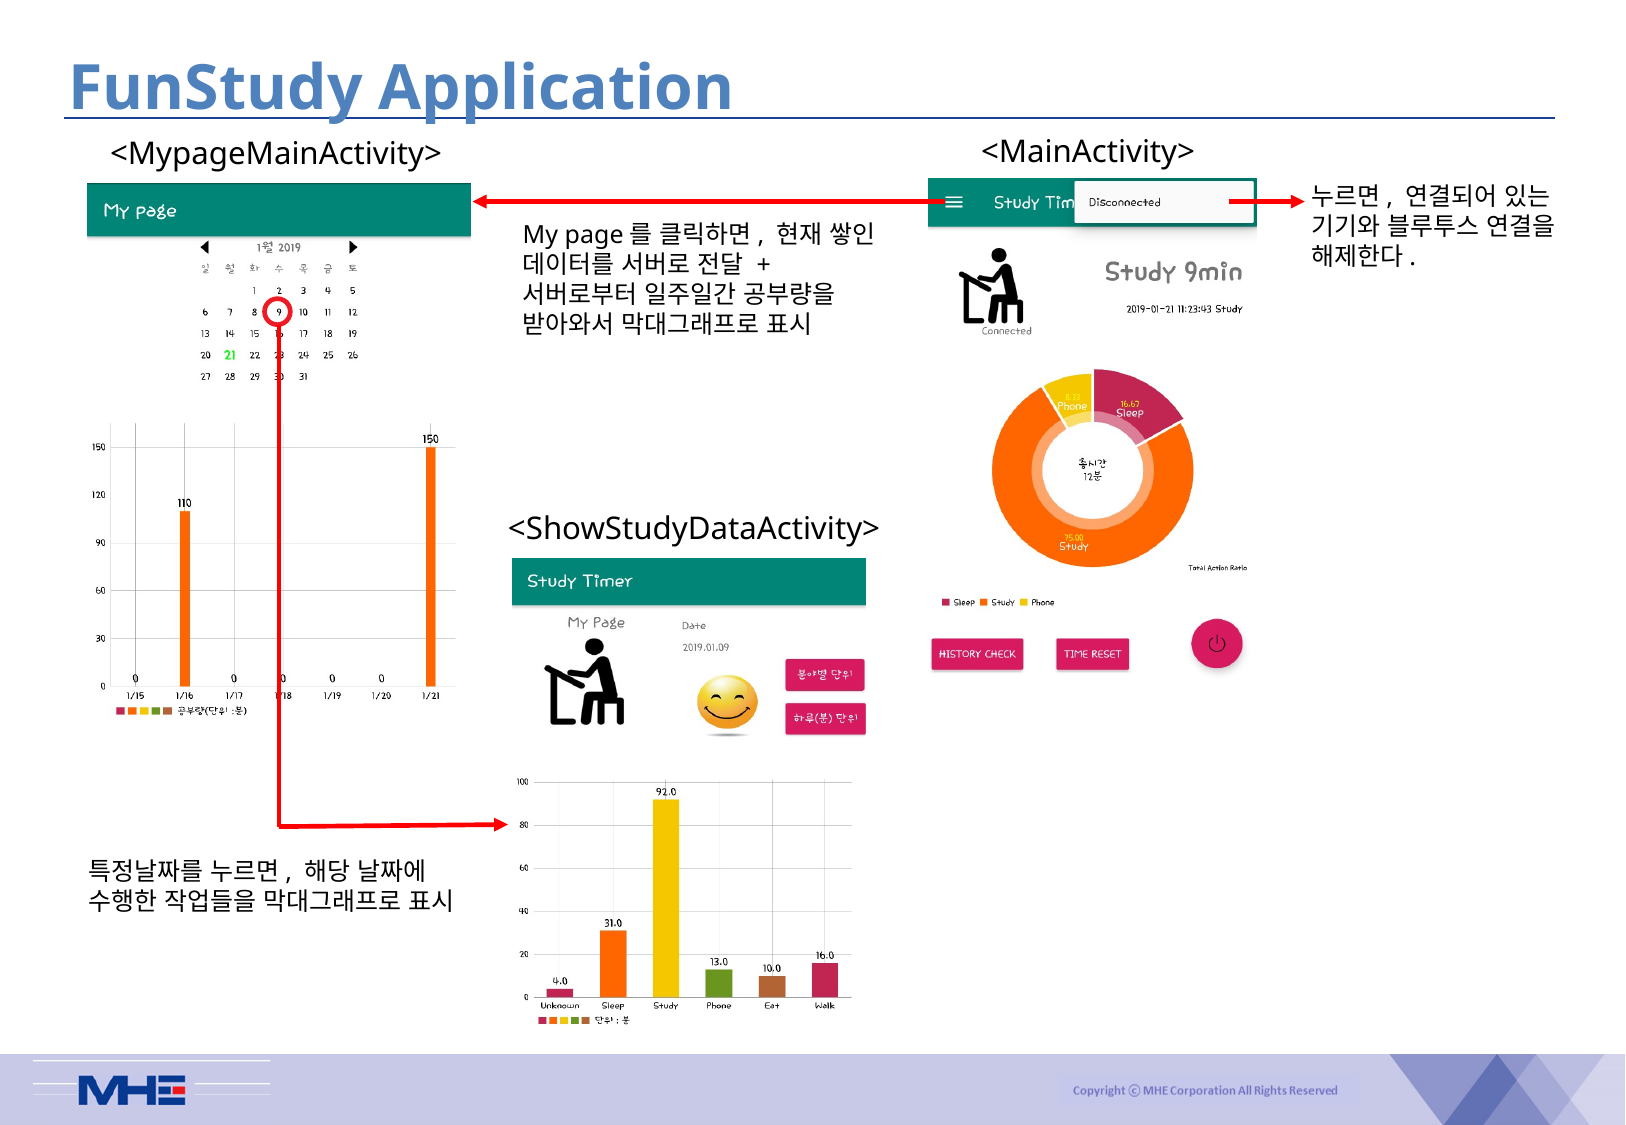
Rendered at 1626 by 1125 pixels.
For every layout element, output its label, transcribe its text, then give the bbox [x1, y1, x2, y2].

picture [0, 1054, 1625, 1125]
picture [86, 183, 472, 721]
text_box FunStudy Application [53, 39, 1532, 123]
text_box 특정날짜를 누르면, 해당 날짜에 수행한 작업들을 막대그래프로 표시 [73, 847, 473, 923]
text_box <ShowStudyDataActivity> [493, 500, 922, 554]
picture [512, 558, 866, 1052]
text_box 누르면, 연결되어 있는 기기와 블루투스 연결을 해제한다. [1296, 172, 1606, 278]
text_box <MainActivity> [958, 123, 1233, 176]
text_box My page를 클릭하면, 현재 쌓인 데이터를 서버로 전달 + 서버로부터 일주일간 공부량을 받아와서 막대그래프로 표시 [507, 211, 906, 346]
text_box <MypageMainActivity> [95, 125, 531, 178]
picture [927, 178, 1257, 682]
